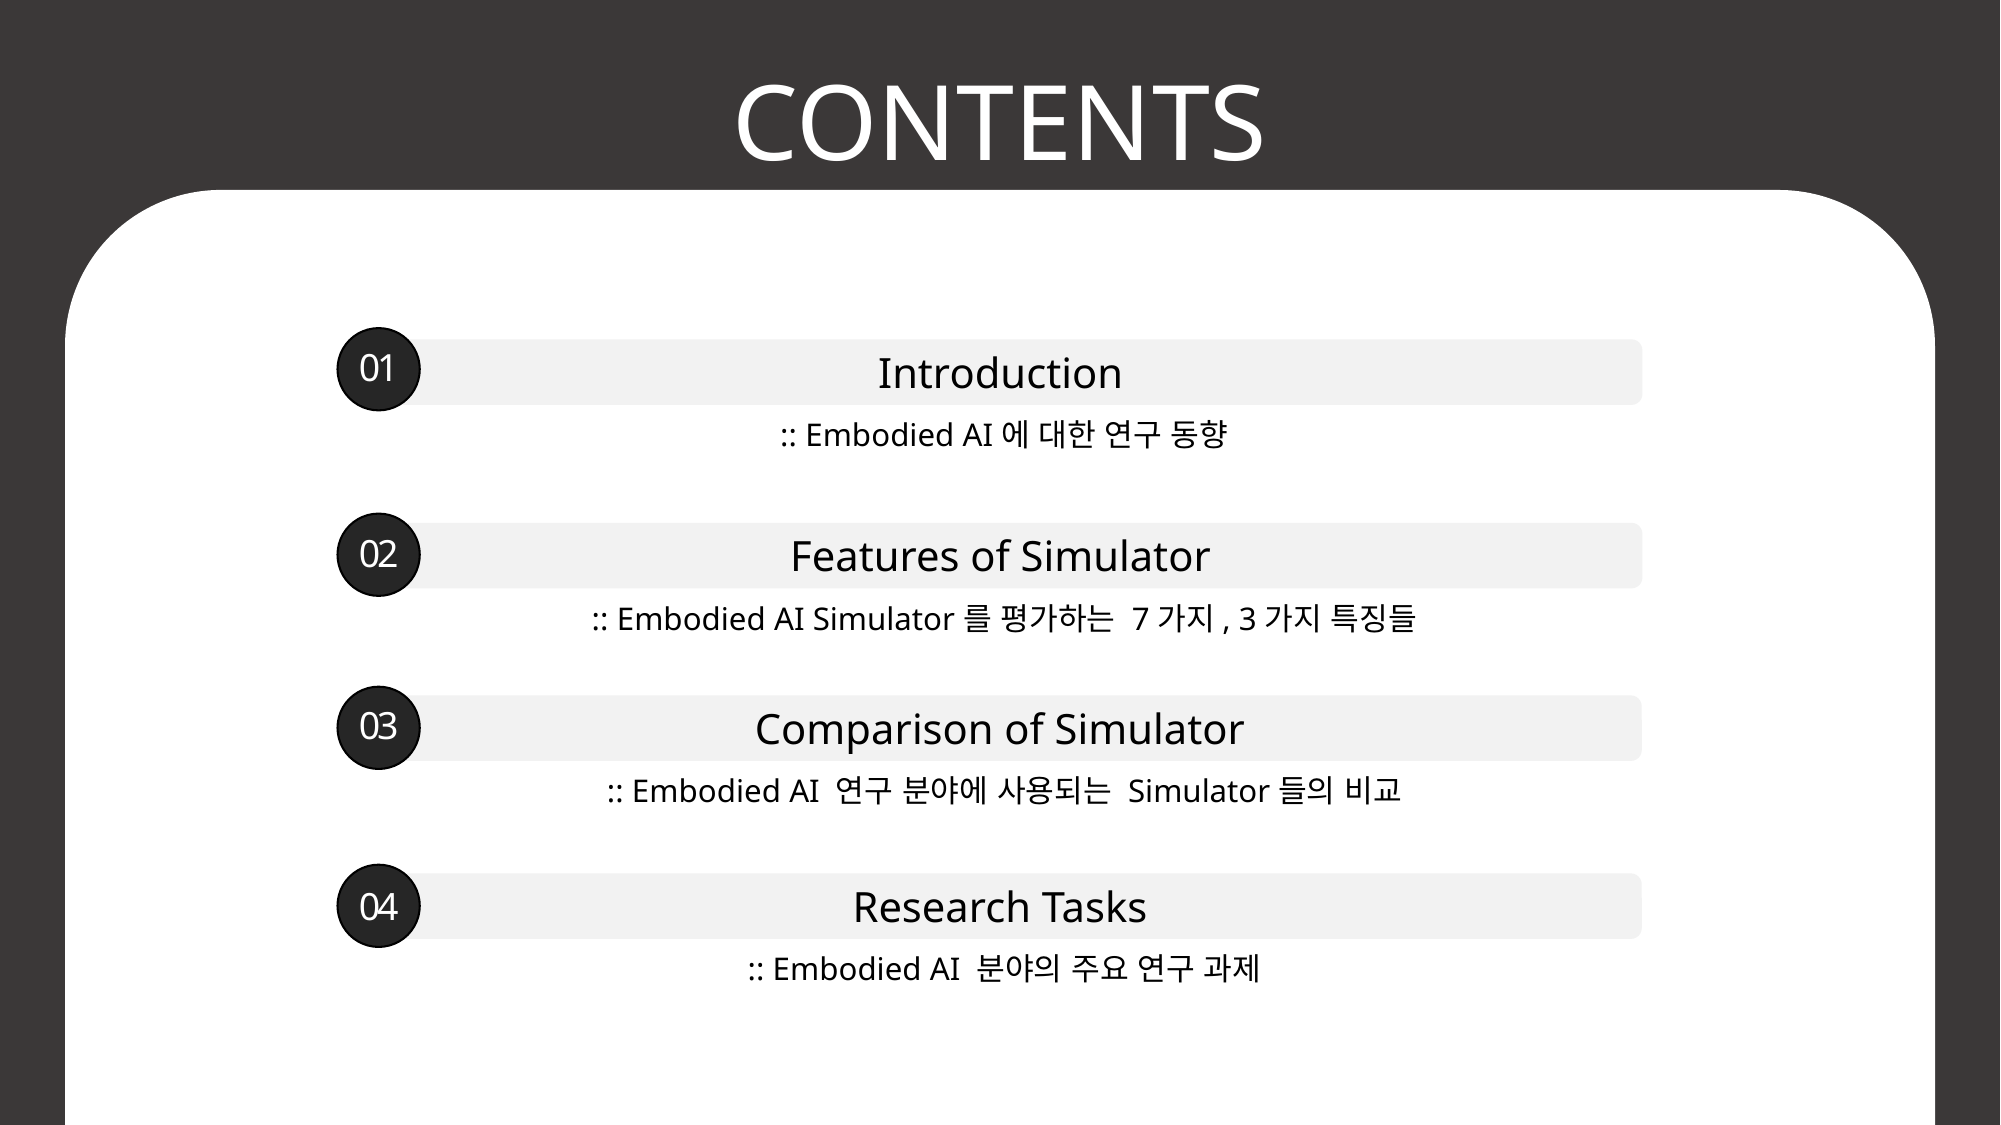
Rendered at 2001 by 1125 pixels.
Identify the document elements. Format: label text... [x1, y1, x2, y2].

text_box [425, 872, 1643, 941]
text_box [332, 864, 425, 947]
text_box [425, 521, 1644, 590]
text_box [425, 338, 1644, 406]
text_box :: Embodied AI Simulator를 평가하는 7가지, 3가지 특징들 [576, 591, 1432, 644]
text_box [332, 686, 425, 769]
text_box [63, 188, 1937, 1125]
text_box CONTENTS [717, 48, 1283, 189]
text_box Comparison of Simulator [739, 695, 1260, 761]
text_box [332, 328, 425, 411]
text_box :: Embodied AI 분야의 주요 연구 과제 [732, 942, 1277, 995]
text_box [332, 513, 425, 596]
text_box :: Embodied AI 연구 분야에 사용되는 Simulator들의 비교 [592, 764, 1417, 817]
text_box Introduction [863, 339, 1138, 405]
text_box Features of Simulator [775, 522, 1226, 588]
text_box Research Tasks [837, 873, 1163, 939]
text_box :: Embodied AI에 대한 연구 동향 [765, 408, 1244, 461]
text_box [425, 694, 1643, 763]
